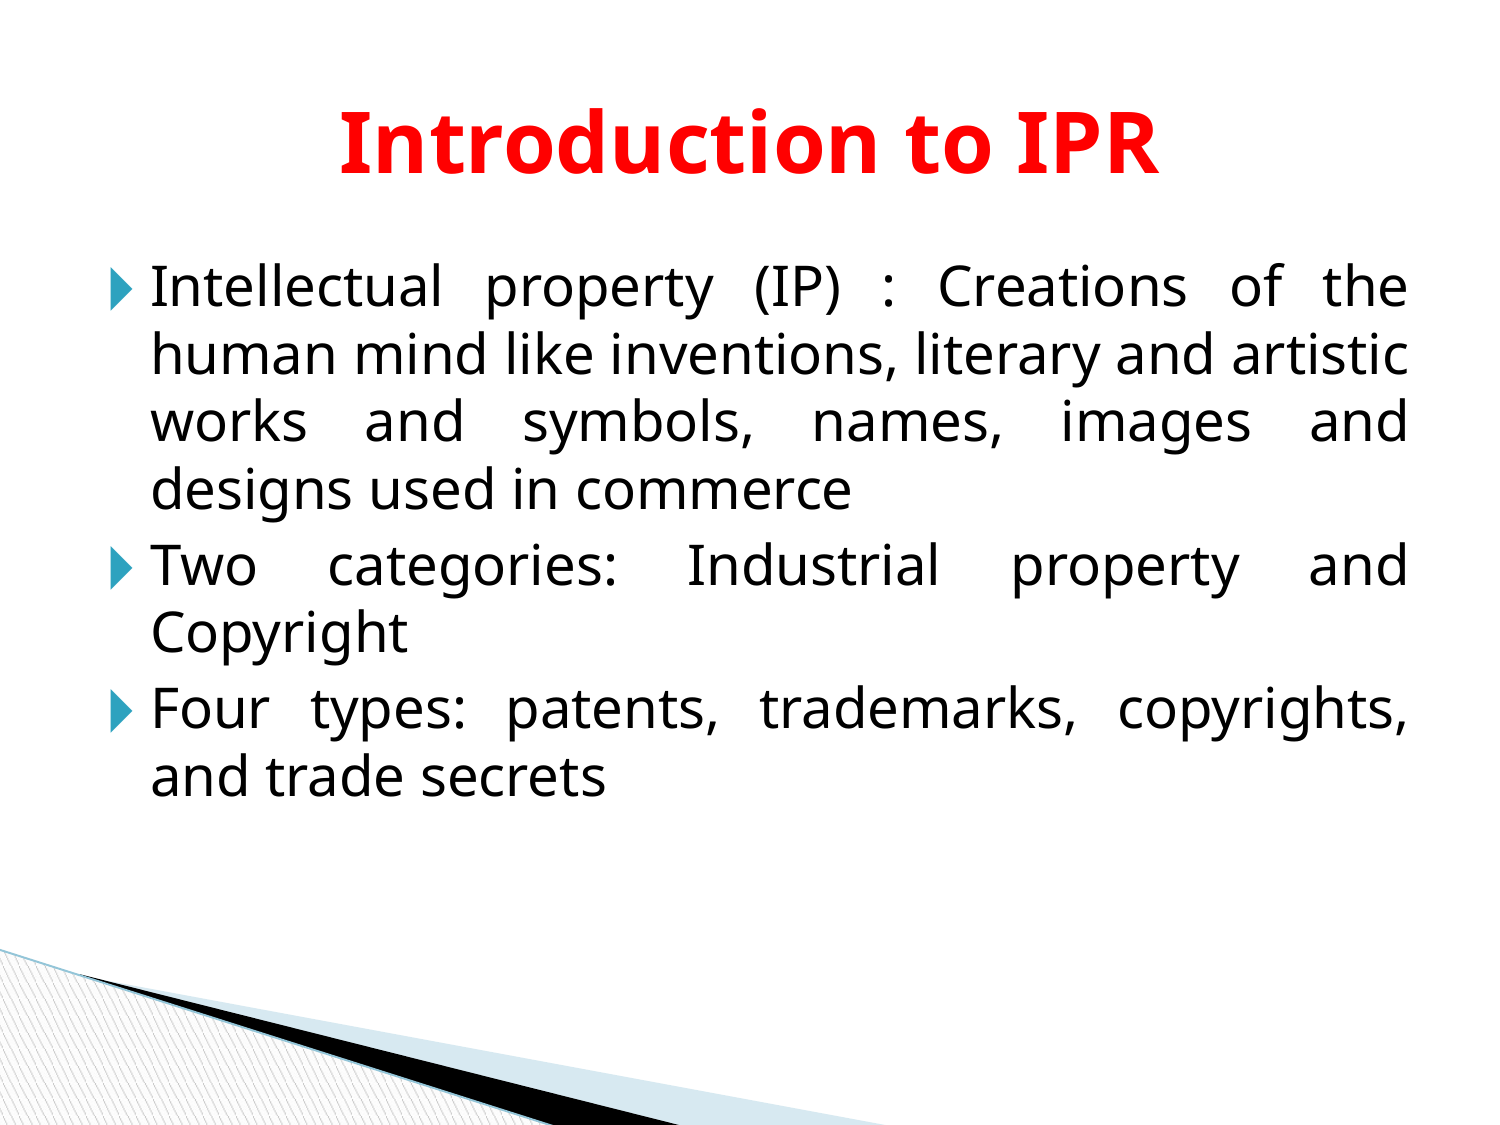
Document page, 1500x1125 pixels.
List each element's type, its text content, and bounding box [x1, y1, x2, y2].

title Introduction to IPR [75, 45, 1425, 233]
list Intellectual property (IP) : Creations of the human mind like inventions, literary and artistic works and symbols, names, images and designs used in commerce Two categories: Industrial property and Copyright Four types: patents, trademarks, copyrights, and trade secrets [75, 243, 1425, 986]
